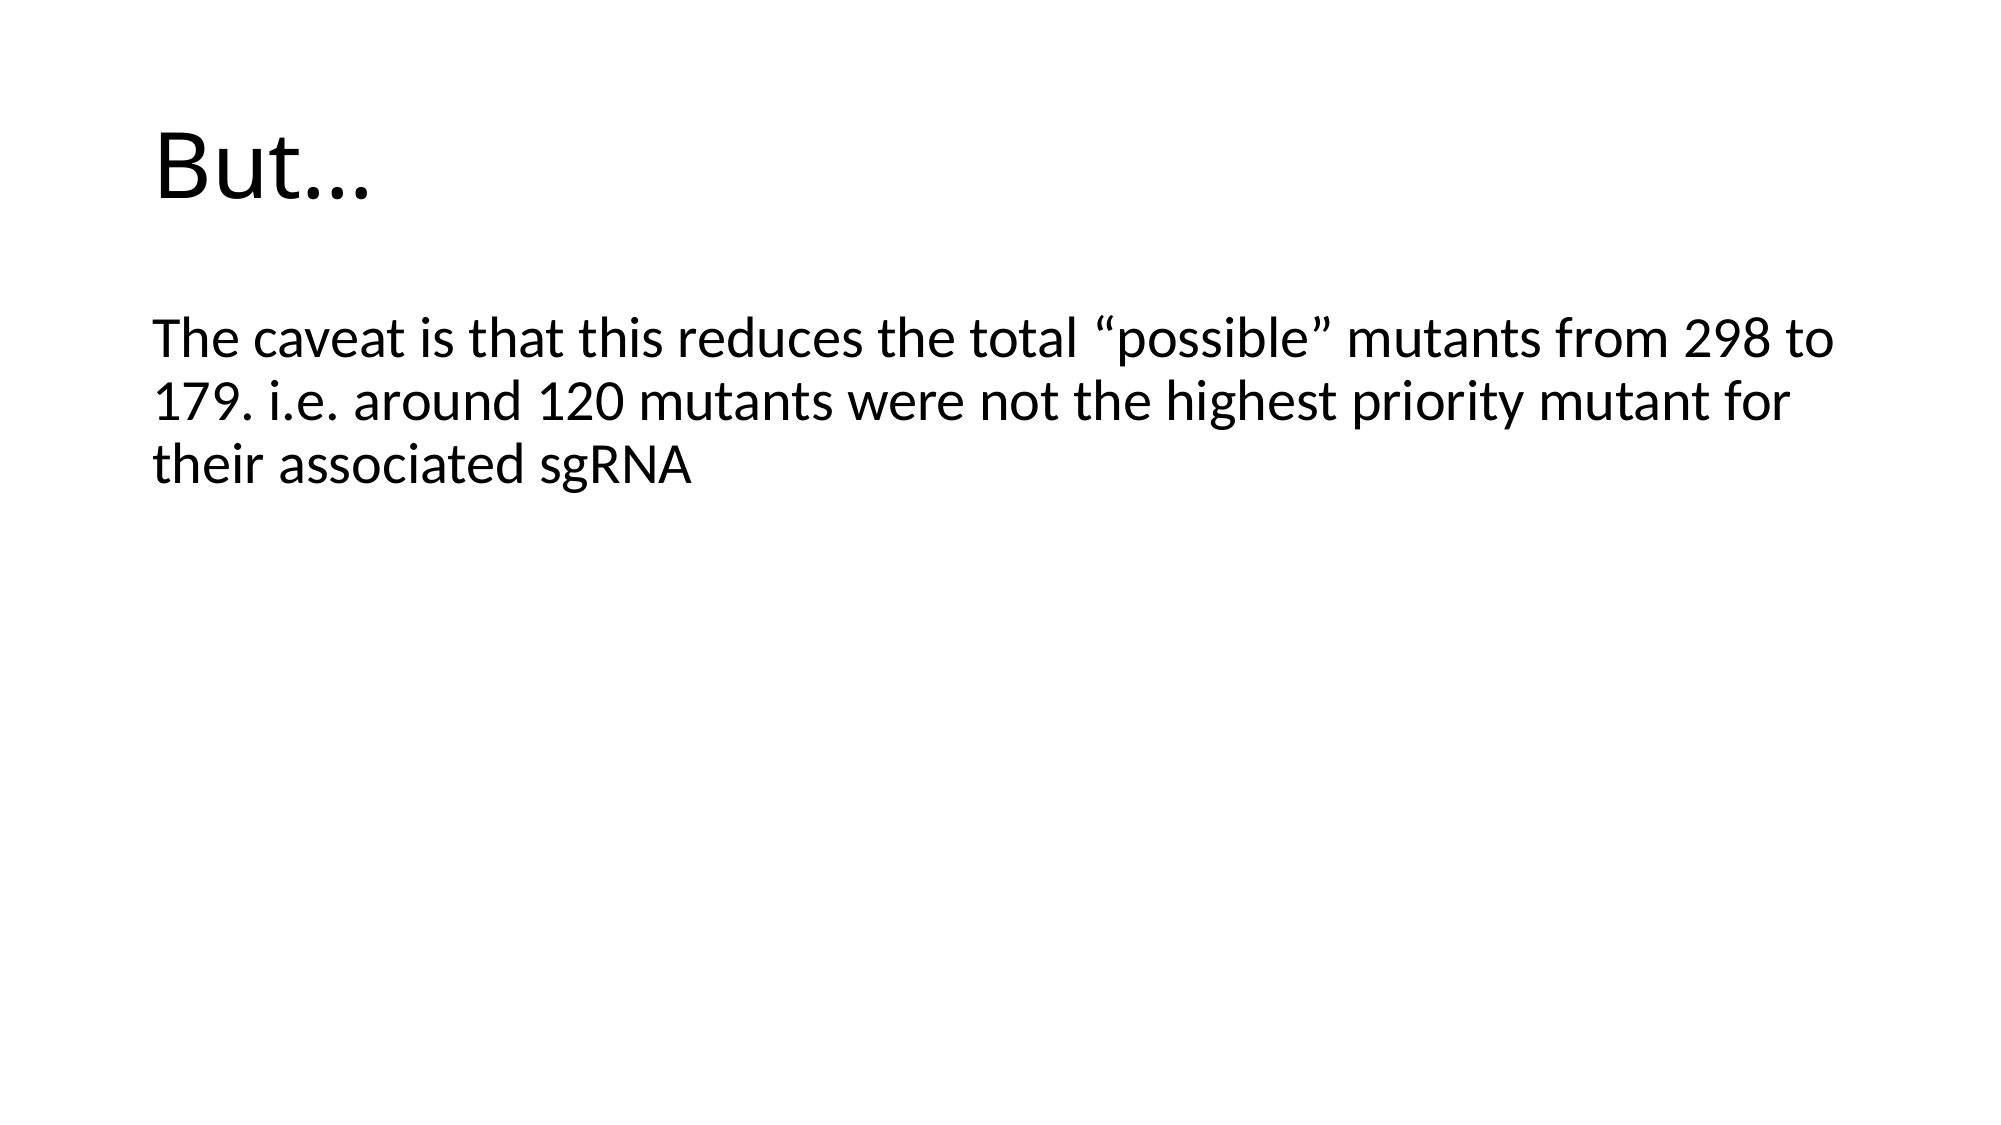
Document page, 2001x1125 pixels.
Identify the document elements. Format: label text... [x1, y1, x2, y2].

list The caveat is that this reduces the total “possible” mutants from 298 to 179. i.e. around 120 mutants were not the highest priority mutant for their associated sgRNA [137, 299, 1863, 1014]
title But… [137, 59, 1863, 278]
